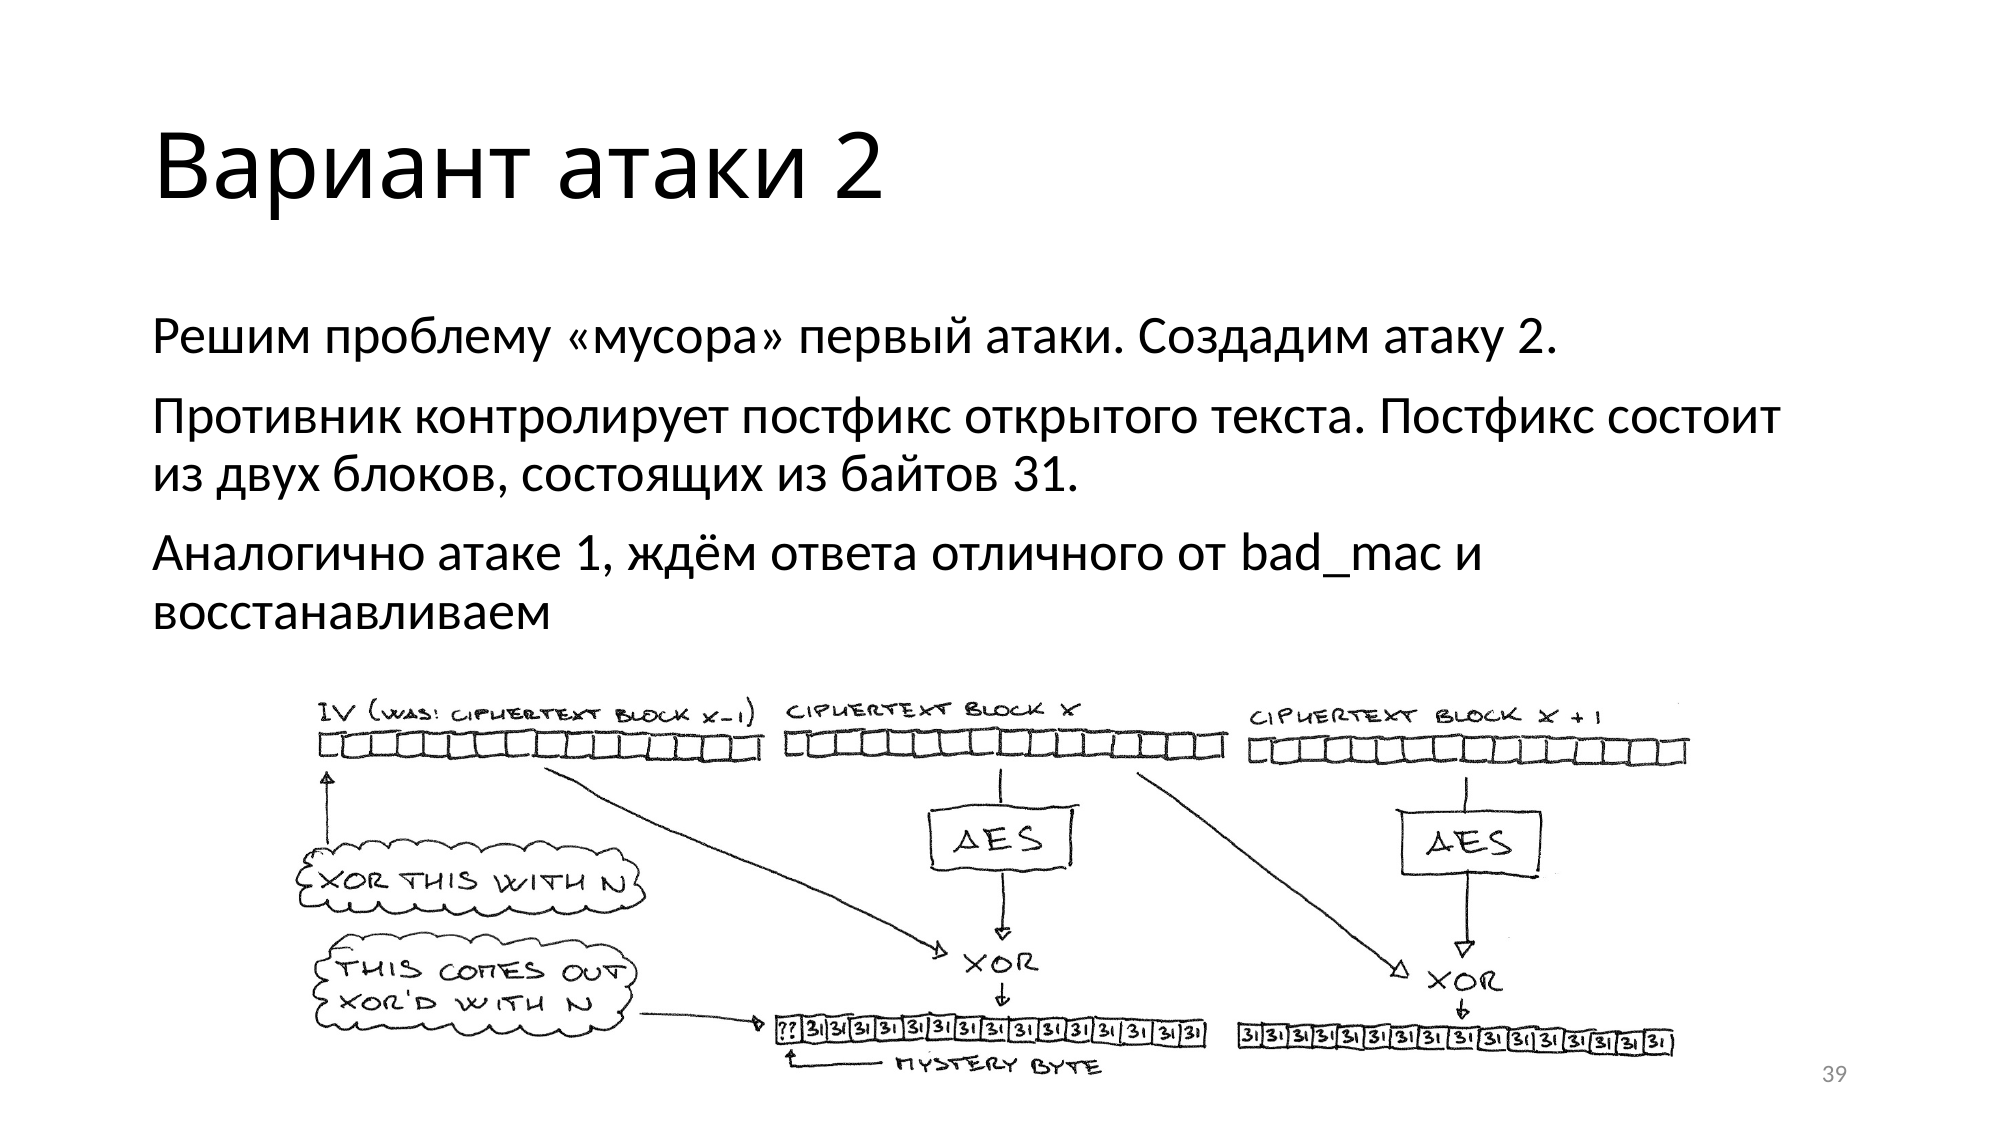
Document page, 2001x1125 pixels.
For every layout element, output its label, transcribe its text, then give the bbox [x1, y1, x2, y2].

title Вариант атаки 2 [137, 59, 1863, 278]
picture [265, 647, 1735, 1125]
slide_number 39 [1735, 1042, 1863, 1103]
